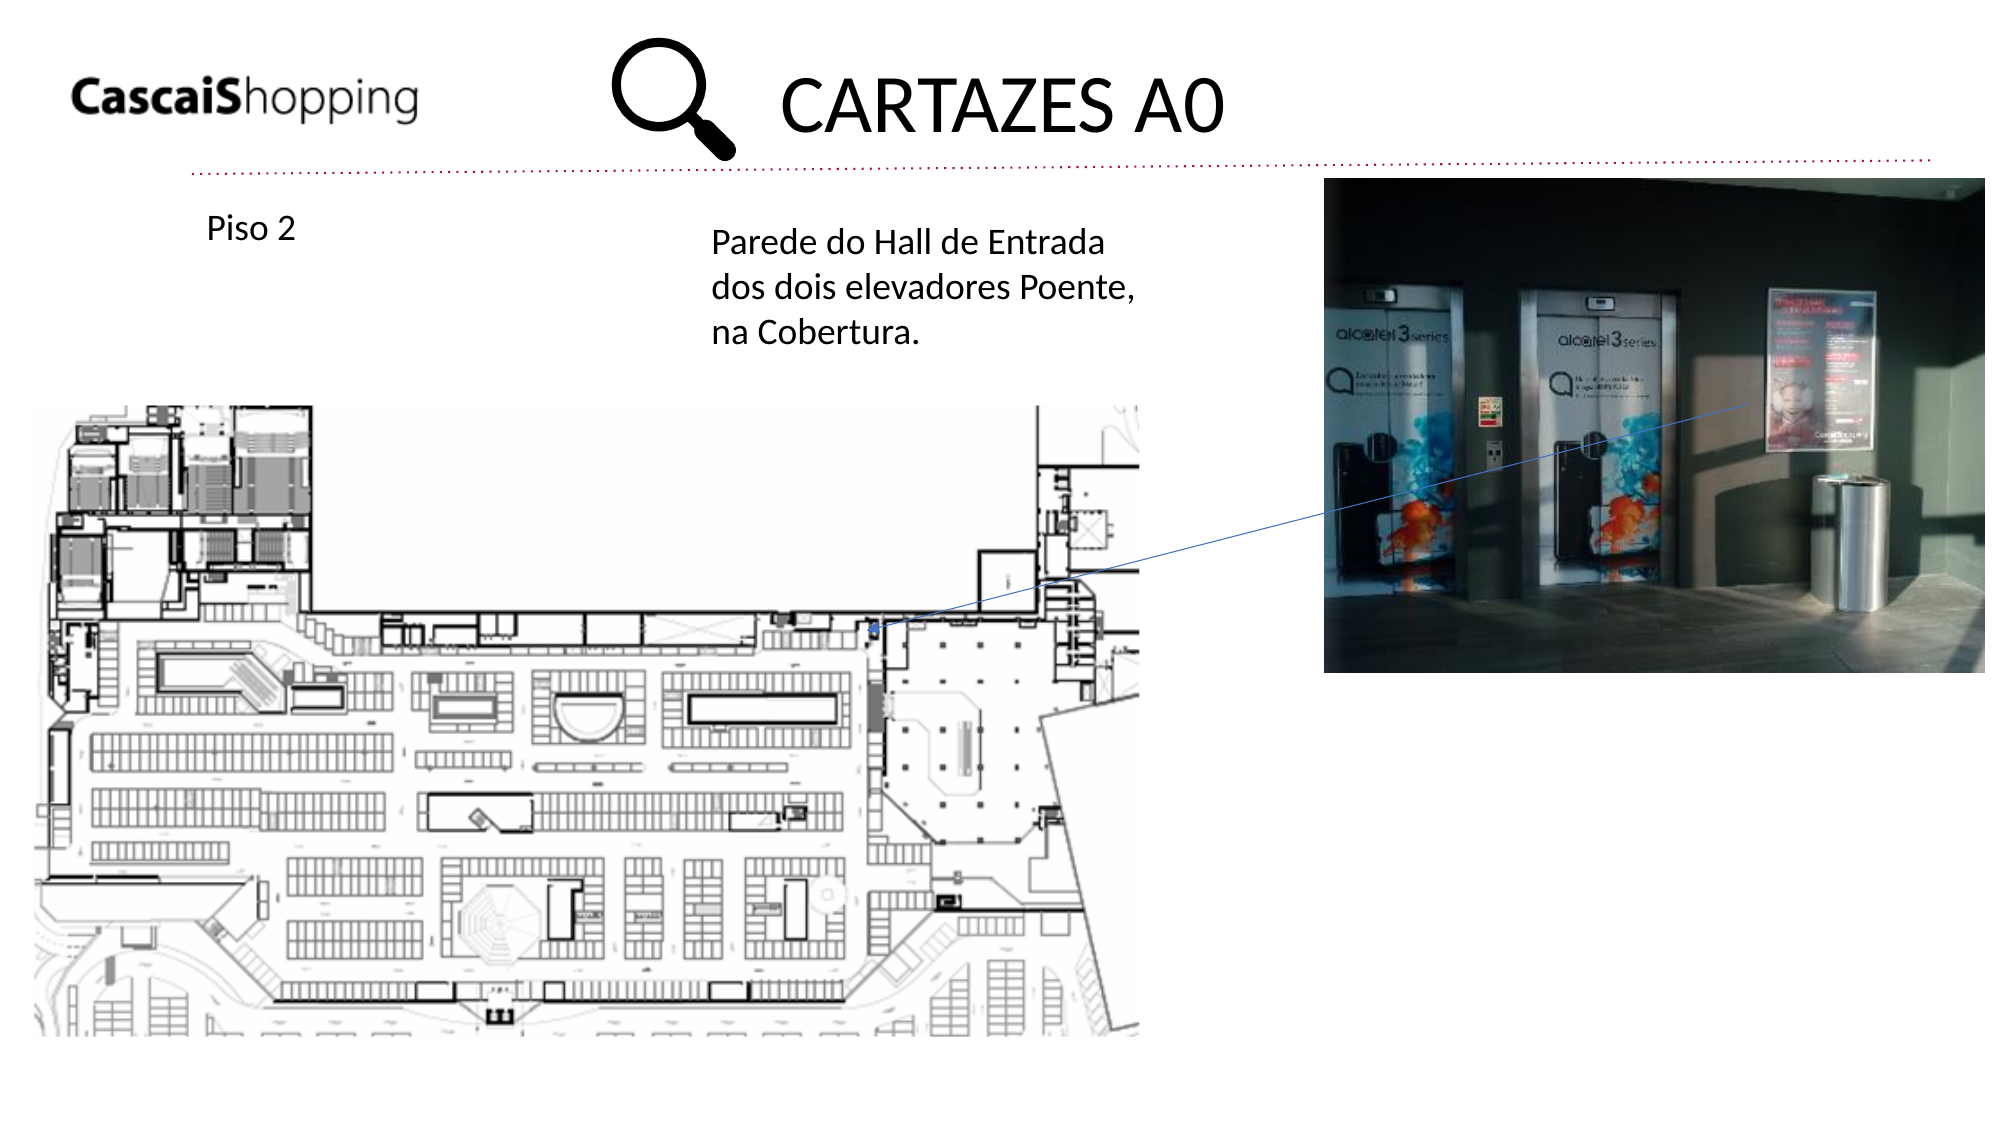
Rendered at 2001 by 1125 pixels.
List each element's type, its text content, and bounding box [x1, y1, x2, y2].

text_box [866, 404, 1748, 631]
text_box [191, 160, 598, 175]
picture [18, 39, 472, 159]
text_box CARTAZES A0 [765, 42, 1818, 157]
text_box Piso 2 [191, 195, 499, 256]
picture [15, 388, 1145, 1047]
picture [598, 24, 749, 175]
picture [1324, 178, 1985, 674]
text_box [749, 160, 1934, 175]
text_box Parede do Hall de Entrada dos dois elevadores Poente, na Cobertura. [696, 209, 1177, 360]
